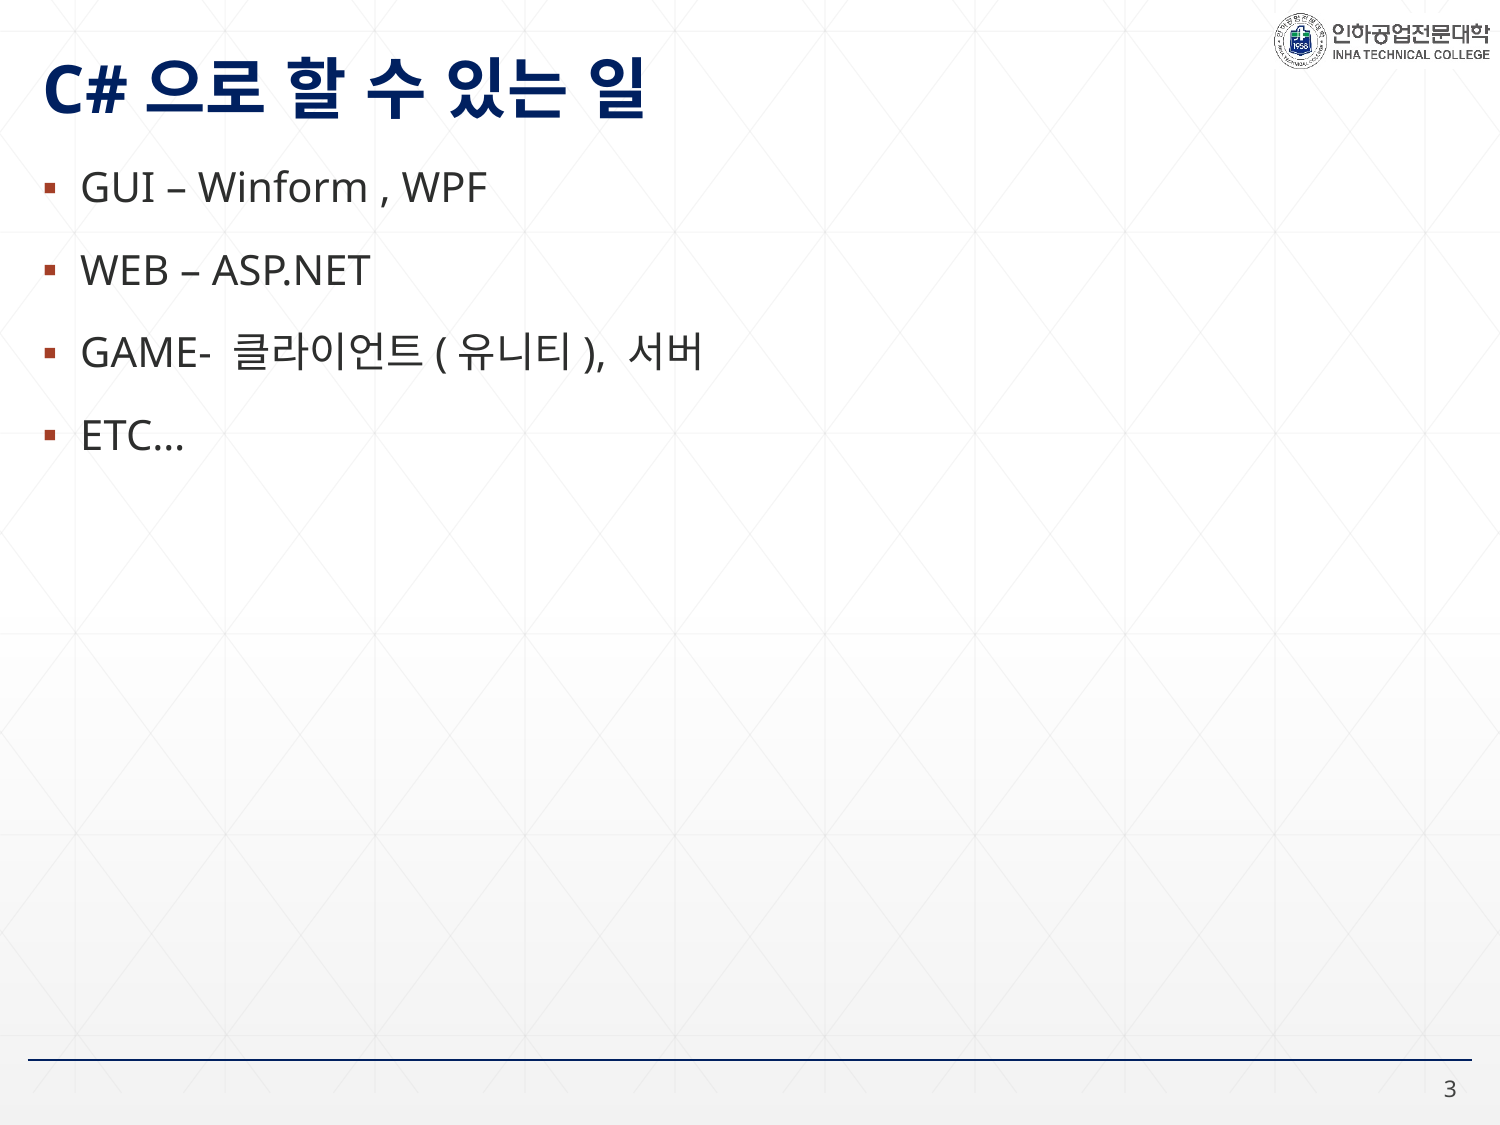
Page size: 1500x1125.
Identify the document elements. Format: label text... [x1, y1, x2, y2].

slide_number 3 [1359, 1071, 1473, 1109]
picture [1274, 13, 1490, 69]
title C#으로 할 수 있는 일 [27, 31, 1473, 136]
list GUI – Winform , WPF WEB – ASP.NET GAME- 클라이언트(유니티), 서버 ETC… [27, 159, 1473, 1039]
